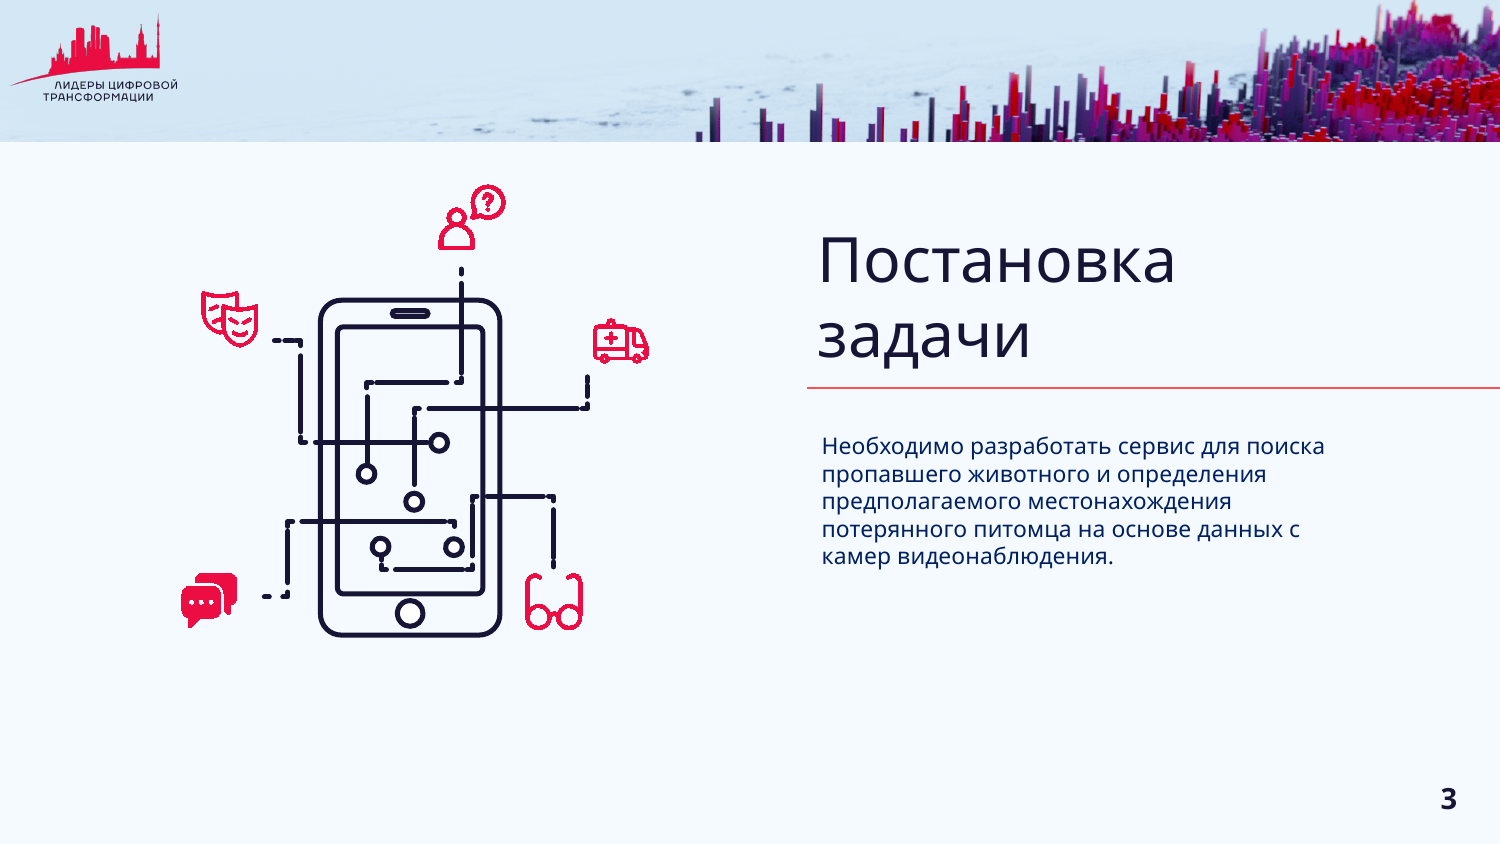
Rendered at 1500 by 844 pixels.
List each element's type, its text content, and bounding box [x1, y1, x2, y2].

text_box [337, 326, 483, 594]
picture [0, 0, 1500, 844]
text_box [438, 184, 506, 251]
text_box [405, 493, 423, 511]
text_box [392, 310, 428, 317]
text_box [397, 600, 423, 627]
text_box 3 [1434, 780, 1485, 821]
text_box [372, 538, 389, 556]
text_box [358, 465, 375, 483]
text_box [181, 572, 238, 629]
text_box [201, 291, 259, 348]
text_box [445, 538, 463, 556]
text_box [525, 573, 583, 630]
text_box [430, 434, 448, 452]
subtitle Необходимо разработать сервис для поиска пропавшего животного и определения предполагаемого местонахождения потерянного питомца на основе данных с камер видеонаблюдения. [806, 416, 1374, 650]
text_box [593, 317, 649, 364]
title Постановка задачи [802, 285, 1382, 385]
